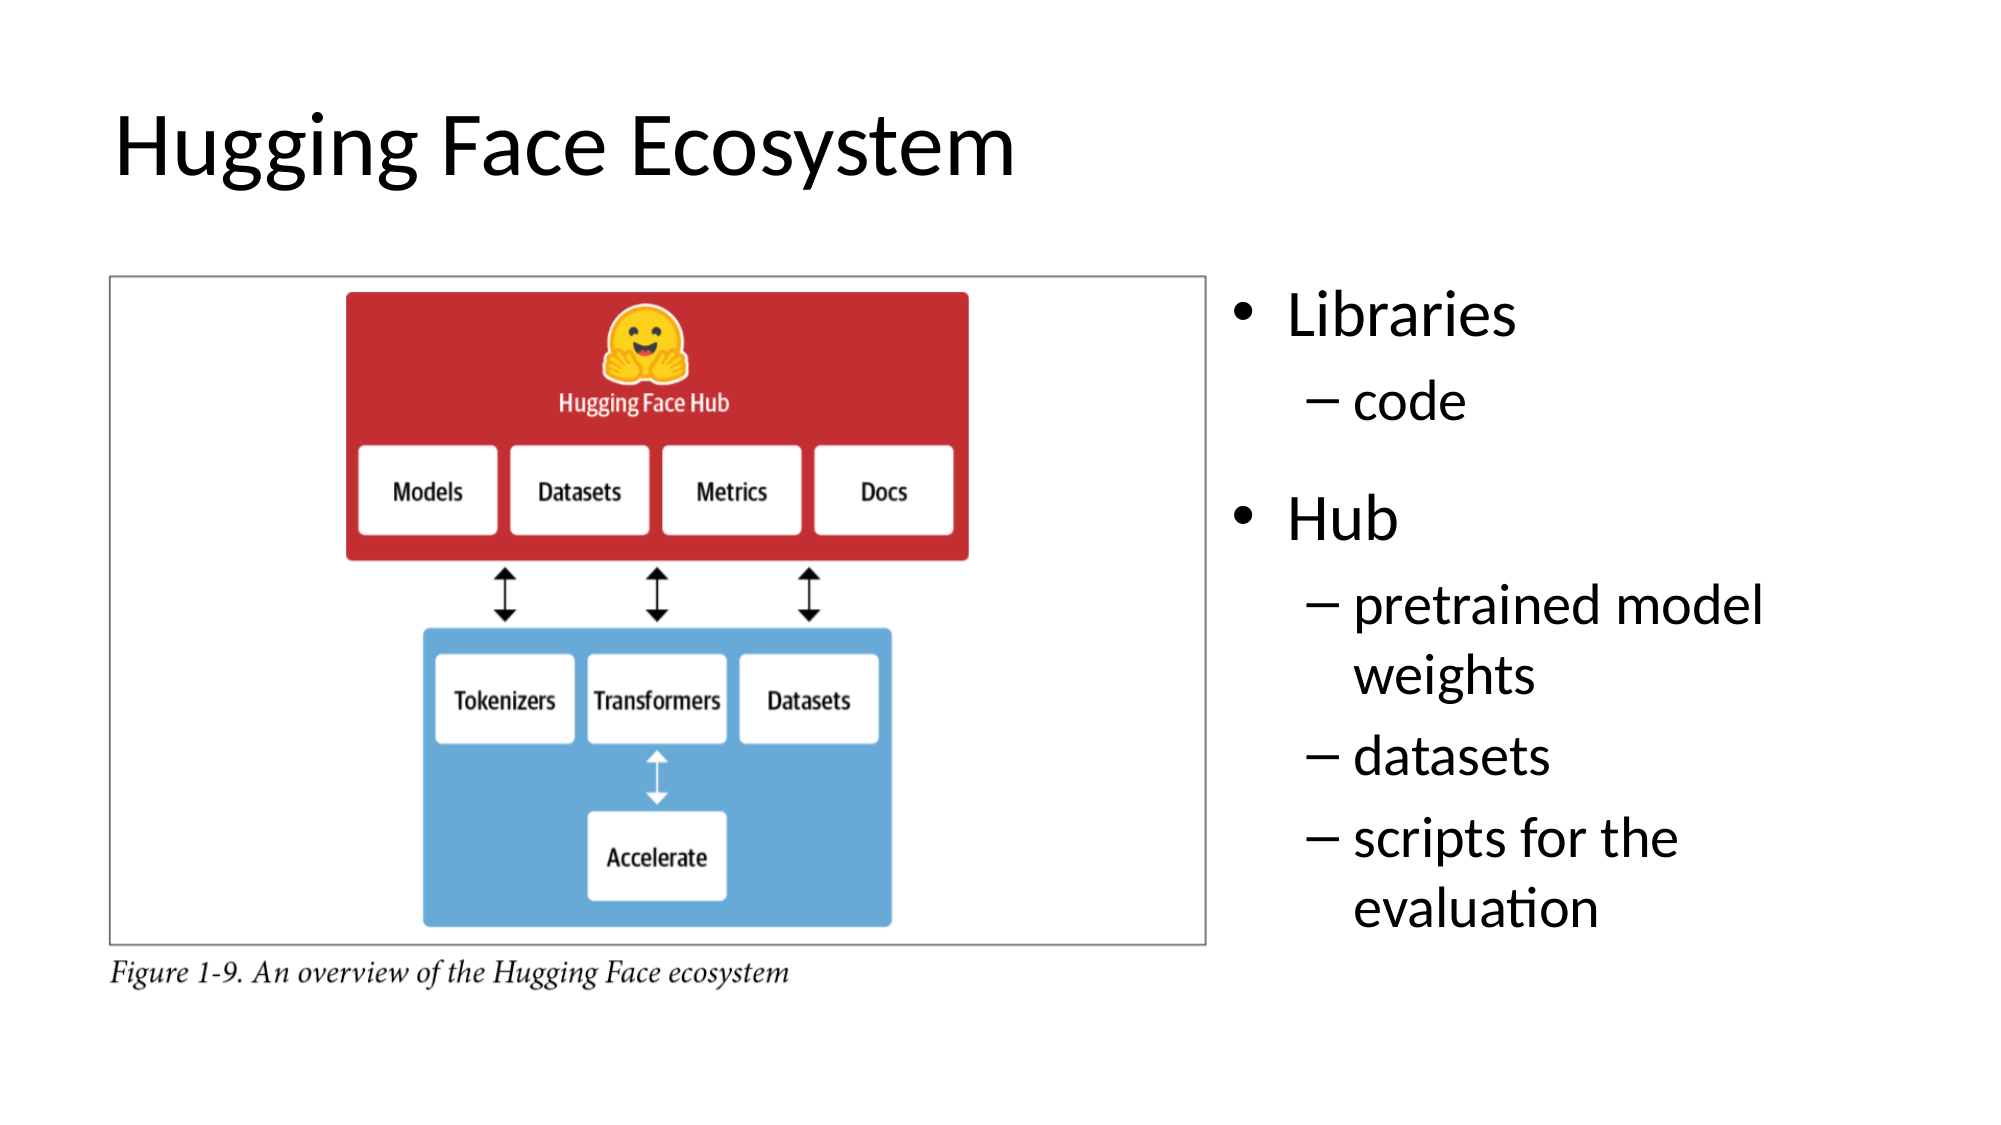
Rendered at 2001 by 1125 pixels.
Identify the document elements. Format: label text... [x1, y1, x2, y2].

title Hugging Face Ecosystem [99, 45, 1900, 233]
picture [99, 268, 1218, 1000]
list Libraries code Hub pretrained model weights datasets scripts for the evaluation [1216, 262, 1900, 1005]
